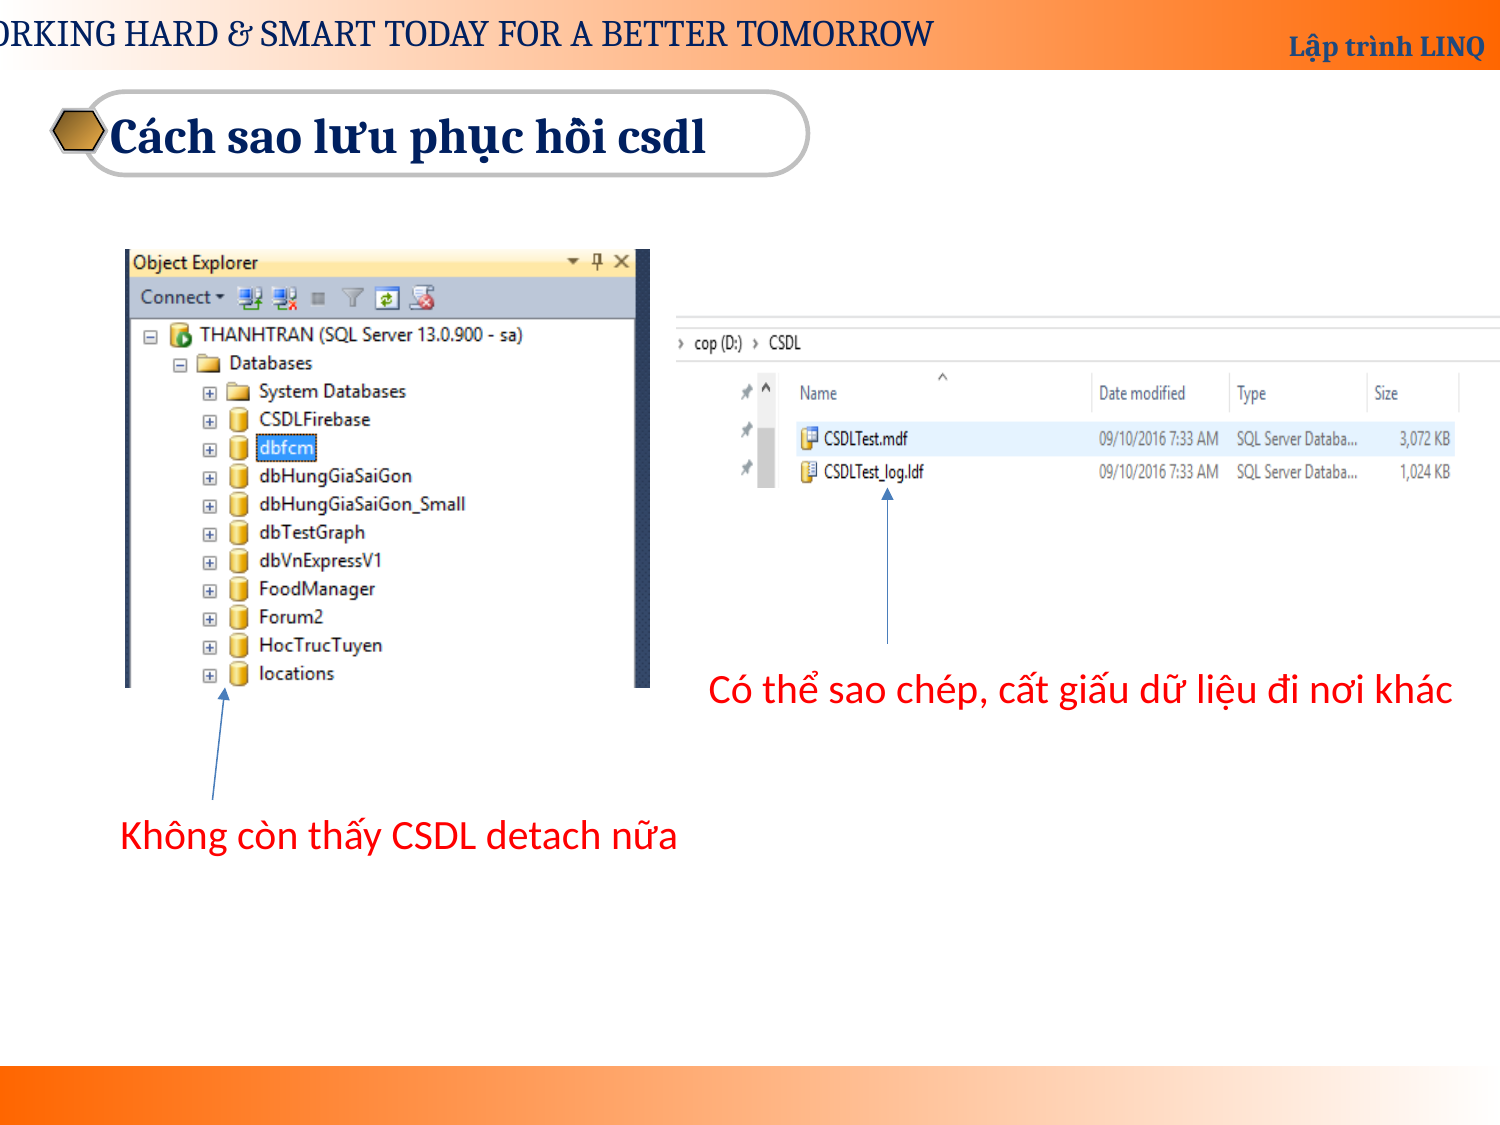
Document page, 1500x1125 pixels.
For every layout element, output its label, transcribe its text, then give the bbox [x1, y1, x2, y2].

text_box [212, 687, 226, 801]
text_box Có thể sao chép, cất giấu dữ liệu đi nơi khác [693, 654, 1469, 720]
picture [676, 315, 1500, 488]
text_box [49, 91, 809, 176]
text_box Không còn thấy CSDL detach nữa [105, 800, 694, 865]
picture [124, 249, 651, 688]
